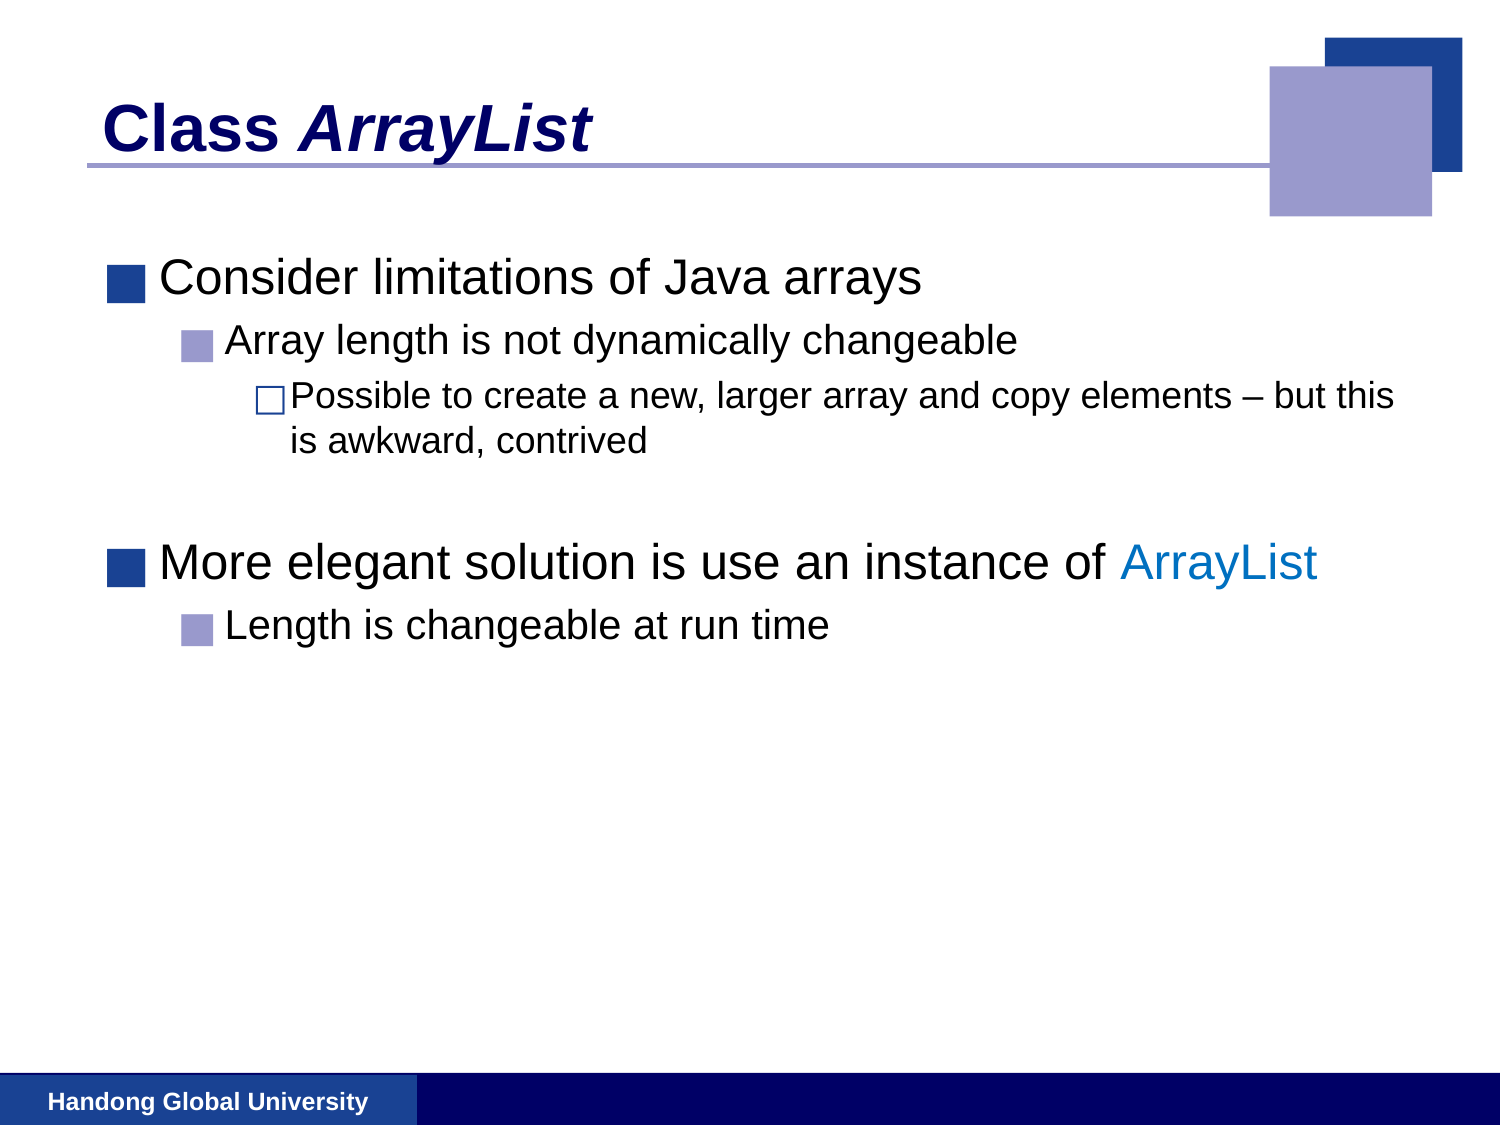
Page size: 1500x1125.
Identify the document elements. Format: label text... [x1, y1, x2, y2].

title Class ArrayList [87, 46, 1238, 172]
list Consider limitations of Java arrays Array length is not dynamically changeable Possible to create a new, larger array and copy elements – but this is awkward, contrived More elegant solution is use an instance of ArrayList Length is changeable at run time [87, 237, 1425, 1013]
